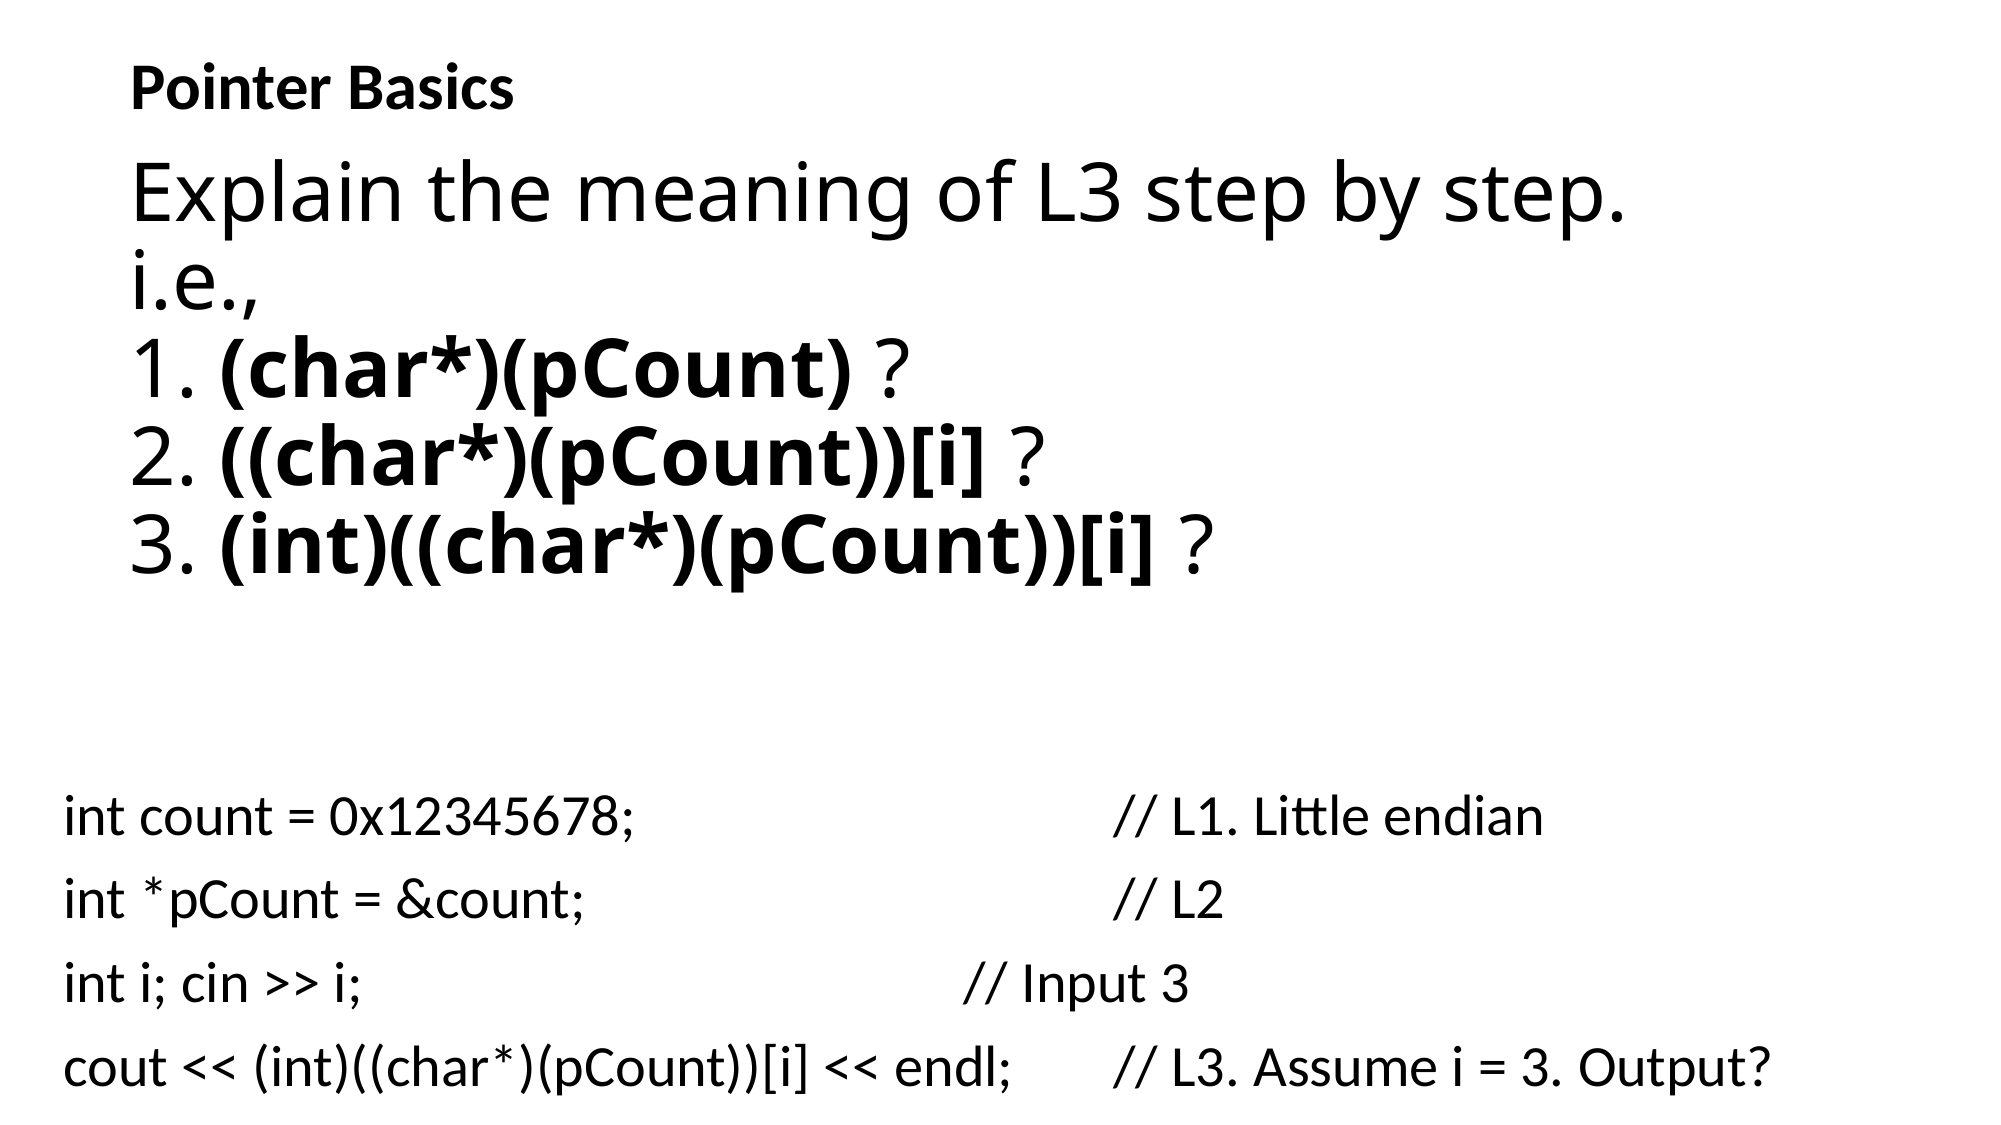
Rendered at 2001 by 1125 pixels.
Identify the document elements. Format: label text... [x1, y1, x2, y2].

title Explain the meaning of L3 step by step. i.e., 1. (char*)(pCount) ? 2. ((char*)(pCount))[i] ? 3. (int)((char*)(pCount))[i] ? [114, 141, 1840, 700]
text_box Pointer Basics [116, 35, 532, 130]
list int count = 0x12345678; // L1. Little endian int *pCount = &count; // L2 int i; cin >> i; // Input 3 cout << (int)((char*)(pCount))[i] << endl; // L3. Assume i = 3. Output? [48, 777, 1958, 1125]
